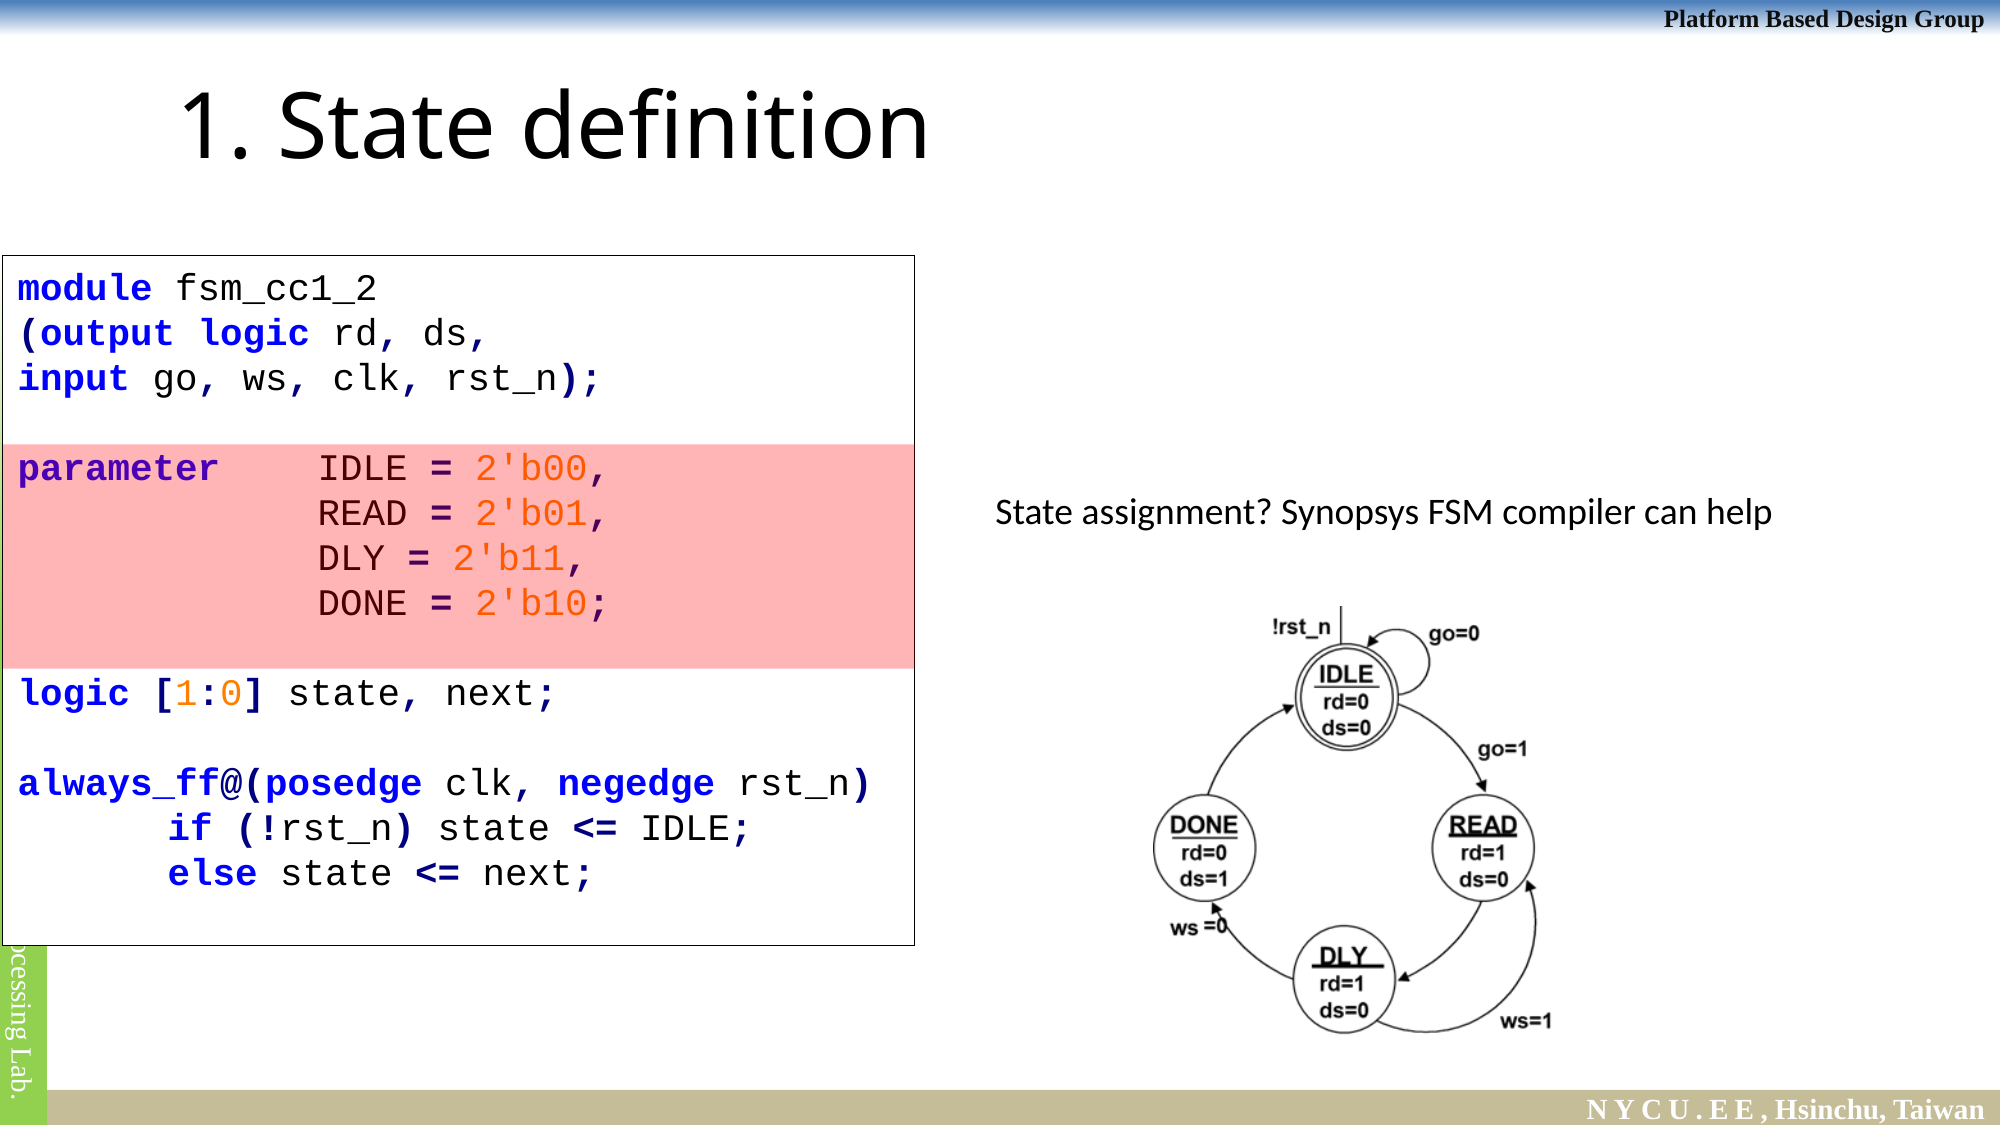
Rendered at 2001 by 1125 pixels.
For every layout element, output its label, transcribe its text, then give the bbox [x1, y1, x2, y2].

title 1. State definition [161, 44, 1962, 200]
text_box [1, 442, 917, 671]
text_box module fsm_cc1_2 (output logic rd, ds, input go, ws, clk, rst_n); parameter IDLE = 2'b00, READ = 2'b01, DLY = 2'b11, DONE = 2'b10; logic [1:0] state, next; always_ff@(posedge clk, negedge rst_n) if (!rst_n) state <= IDLE; else state <= next; [2, 255, 915, 442]
text_box State assignment? Synopsys FSM compiler can help [980, 479, 1789, 540]
text_box module fsm_cc1_2 (output logic rd, ds, input go, ws, clk, rst_n); parameter IDLE = 2'b00, READ = 2'b01, DLY = 2'b11, DONE = 2'b10; logic [1:0] state, next; always_ff@(posedge clk, negedge rst_n) if (!rst_n) state <= IDLE; else state <= next; [2, 671, 915, 946]
picture [1153, 606, 1568, 1047]
